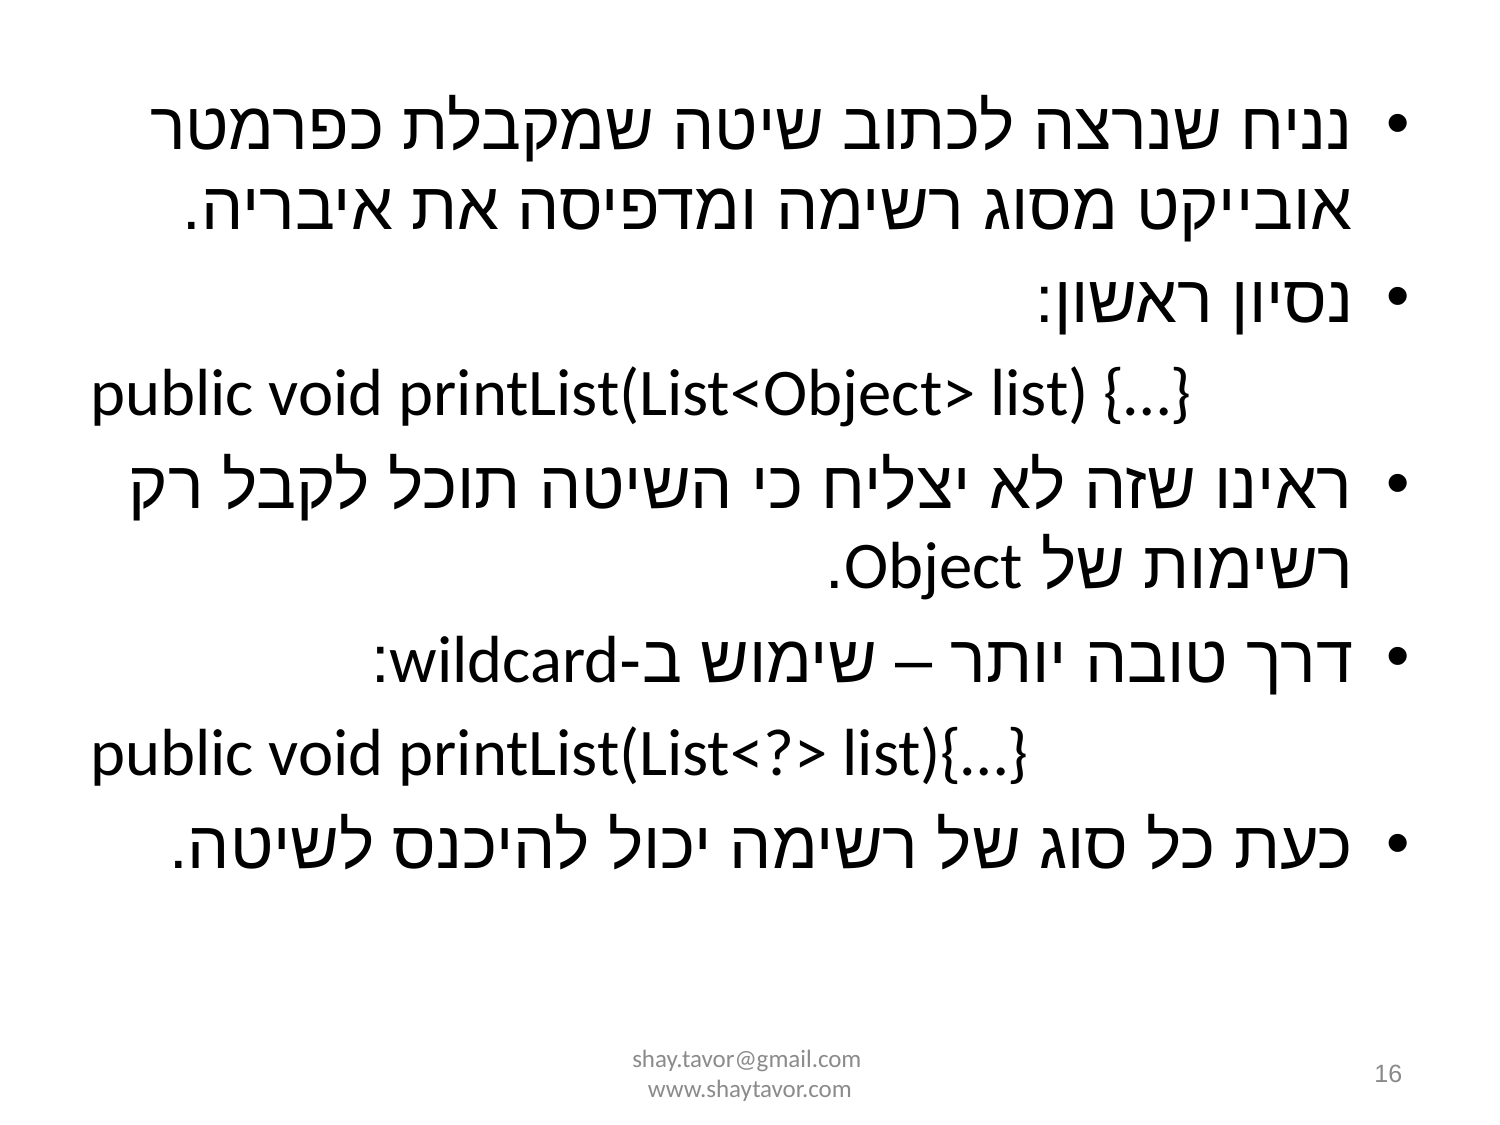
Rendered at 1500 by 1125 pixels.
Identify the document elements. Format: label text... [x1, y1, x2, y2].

footer shay.tavor@gmail.com www.shaytavor.com [512, 1042, 988, 1103]
list נניח שנרצה לכתוב שיטה שמקבלת כפרמטר אובייקט מסוג רשימה ומדפיסה את איבריה. נסיון ראשון: public void printList(List<Object> list) {…} ראינו שזה לא יצליח כי השיטה תוכל לקבל רק רשימות של Object. דרך טובה יותר – שימוש ב-wildcard: public void printList(List<?> list){…} כעת כל סוג של רשימה יכול להיכנס לשיטה. [75, 75, 1425, 1005]
slide_number 16 [1359, 1042, 1425, 1103]
